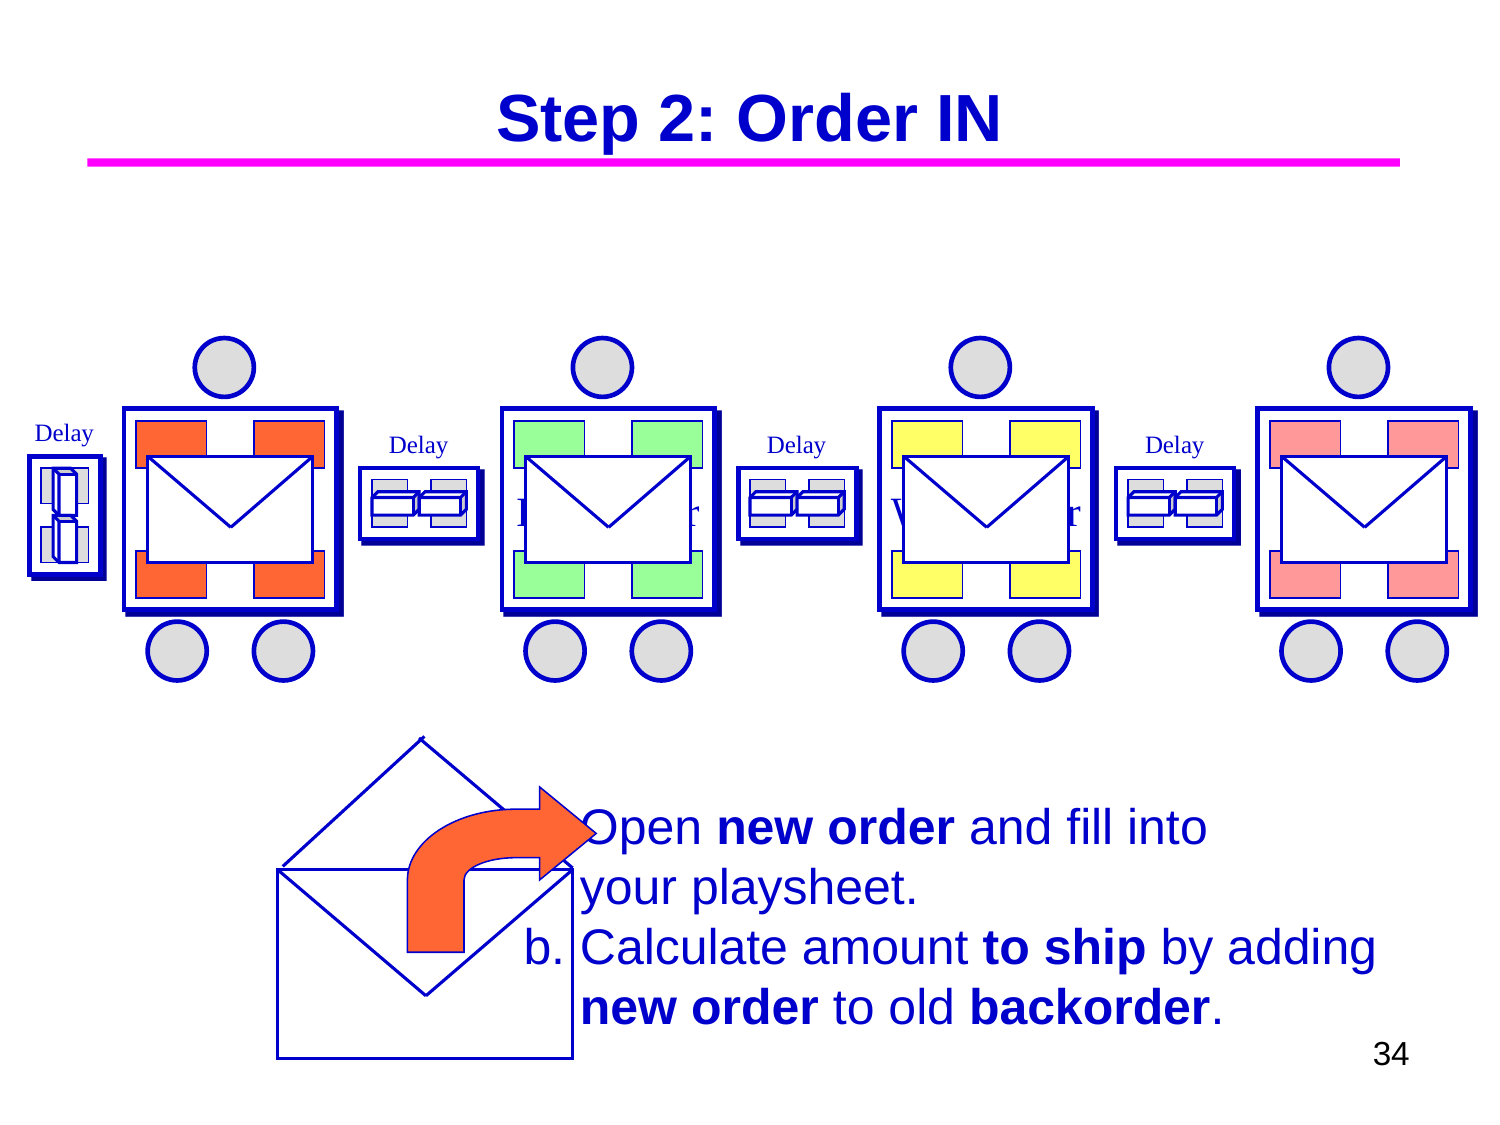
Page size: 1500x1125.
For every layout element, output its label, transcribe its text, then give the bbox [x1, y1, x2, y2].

text_box [135, 550, 207, 598]
text_box [54, 516, 59, 561]
text_box [253, 550, 325, 598]
text_box [1328, 338, 1389, 397]
text_box [750, 479, 786, 496]
text_box [372, 479, 408, 496]
text_box [1281, 621, 1341, 681]
text_box [1128, 479, 1164, 496]
text_box Delay [19, 408, 110, 454]
text_box [513, 420, 585, 468]
text_box [891, 420, 963, 468]
text_box Distributor [501, 408, 715, 610]
text_box [1175, 491, 1222, 497]
text_box [525, 621, 585, 681]
text_box [419, 491, 466, 497]
text_box [29, 456, 101, 575]
text_box [1175, 491, 1223, 516]
text_box Factory [123, 408, 337, 610]
text_box [1269, 420, 1341, 468]
text_box Delay [1130, 420, 1220, 466]
text_box [797, 491, 845, 516]
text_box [525, 455, 692, 563]
text_box [891, 550, 963, 598]
text_box [407, 786, 597, 953]
text_box [1387, 550, 1459, 598]
text_box [41, 527, 58, 563]
text_box [372, 491, 420, 516]
text_box [41, 468, 53, 504]
text_box [72, 468, 89, 504]
text_box [750, 516, 786, 528]
text_box Wholesaler [879, 408, 1093, 610]
text_box [1009, 550, 1081, 598]
text_box [53, 468, 77, 516]
text_box [950, 338, 1010, 397]
text_box [77, 527, 89, 563]
text_box [513, 550, 585, 598]
text_box [430, 479, 467, 491]
text_box [53, 515, 77, 563]
text_box [1387, 420, 1459, 468]
text_box [430, 510, 467, 528]
text_box [1128, 516, 1164, 528]
text_box [1128, 492, 1174, 497]
text_box [1009, 420, 1081, 468]
text_box Retailer [1257, 408, 1471, 610]
text_box Delay [752, 420, 842, 466]
text_box [749, 491, 798, 516]
text_box [738, 467, 857, 539]
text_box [903, 455, 1070, 563]
slide_number 34 [1074, 1024, 1425, 1103]
text_box [147, 621, 207, 681]
text_box [1009, 621, 1070, 681]
text_box [631, 621, 691, 681]
text_box [1269, 550, 1341, 598]
title Step 2: Order IN [112, 24, 1388, 163]
text_box [572, 338, 633, 397]
text_box [1186, 510, 1223, 528]
text_box [1128, 491, 1176, 516]
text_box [1281, 455, 1447, 563]
text_box [253, 621, 313, 681]
text_box [253, 420, 325, 468]
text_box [147, 455, 314, 563]
text_box [809, 510, 845, 528]
text_box [1186, 479, 1223, 491]
text_box [1387, 621, 1447, 681]
text_box [631, 420, 703, 468]
text_box [750, 492, 796, 497]
text_box [277, 869, 573, 1059]
text_box [360, 467, 479, 539]
text_box [372, 492, 418, 497]
text_box [631, 550, 703, 598]
text_box [809, 479, 845, 491]
text_box [194, 338, 254, 397]
text_box [372, 516, 408, 528]
text_box Delay [374, 420, 464, 466]
text_box [1116, 467, 1235, 539]
text_box [903, 621, 963, 681]
text_box [135, 420, 207, 468]
text_box Open new order and fill into your playsheet. Calculate amount to ship by adding new order to old backorder. [508, 786, 1392, 1042]
text_box [797, 492, 843, 497]
text_box [54, 469, 59, 514]
text_box [419, 491, 467, 516]
